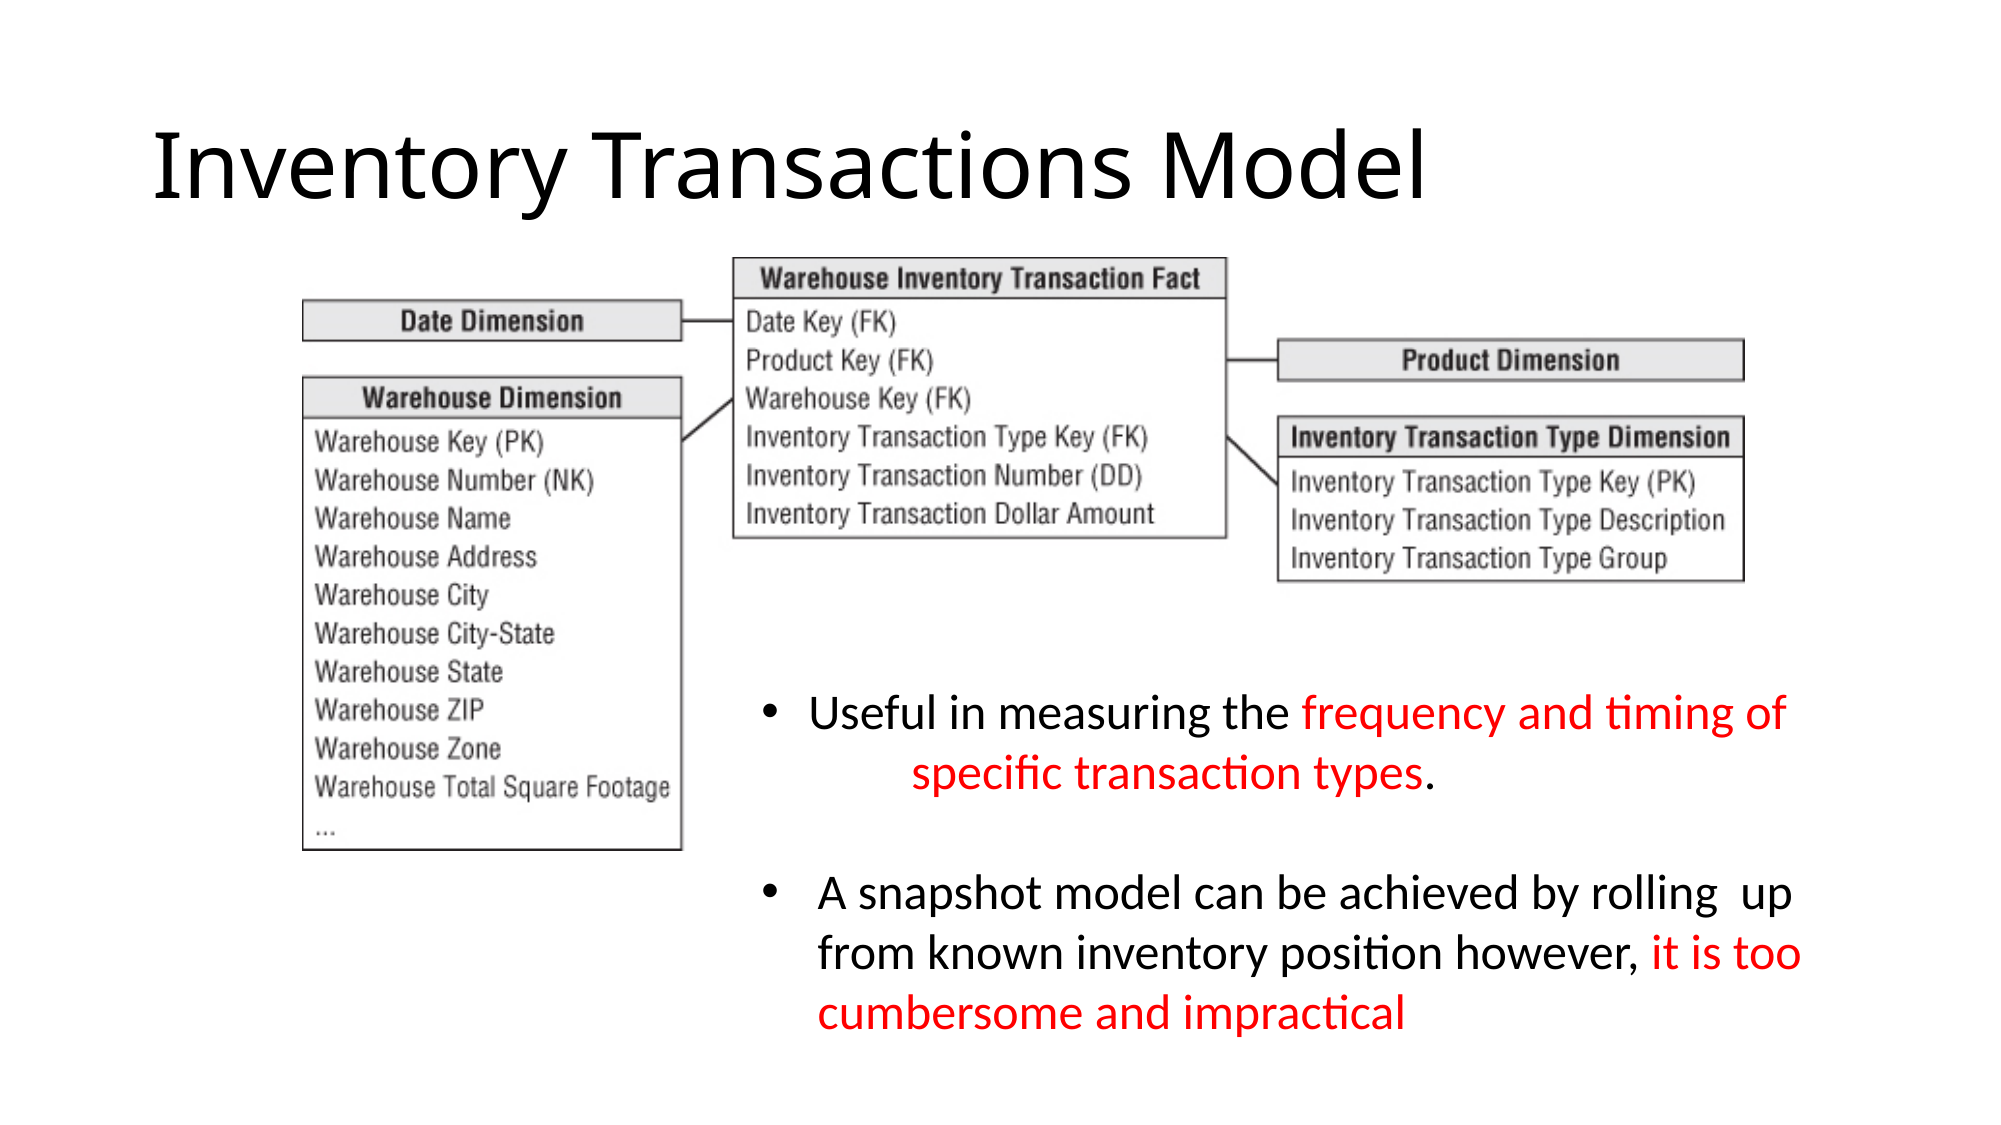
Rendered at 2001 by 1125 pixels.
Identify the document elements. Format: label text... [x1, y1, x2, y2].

title Inventory Transactions Model [137, 59, 1863, 278]
text_box Useful in measuring the frequency and timing of specific transaction types. A snapshot model can be achieved by rolling up from known inventory position however, it is too cumbersome and impractical [746, 672, 1915, 1048]
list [302, 257, 1745, 851]
